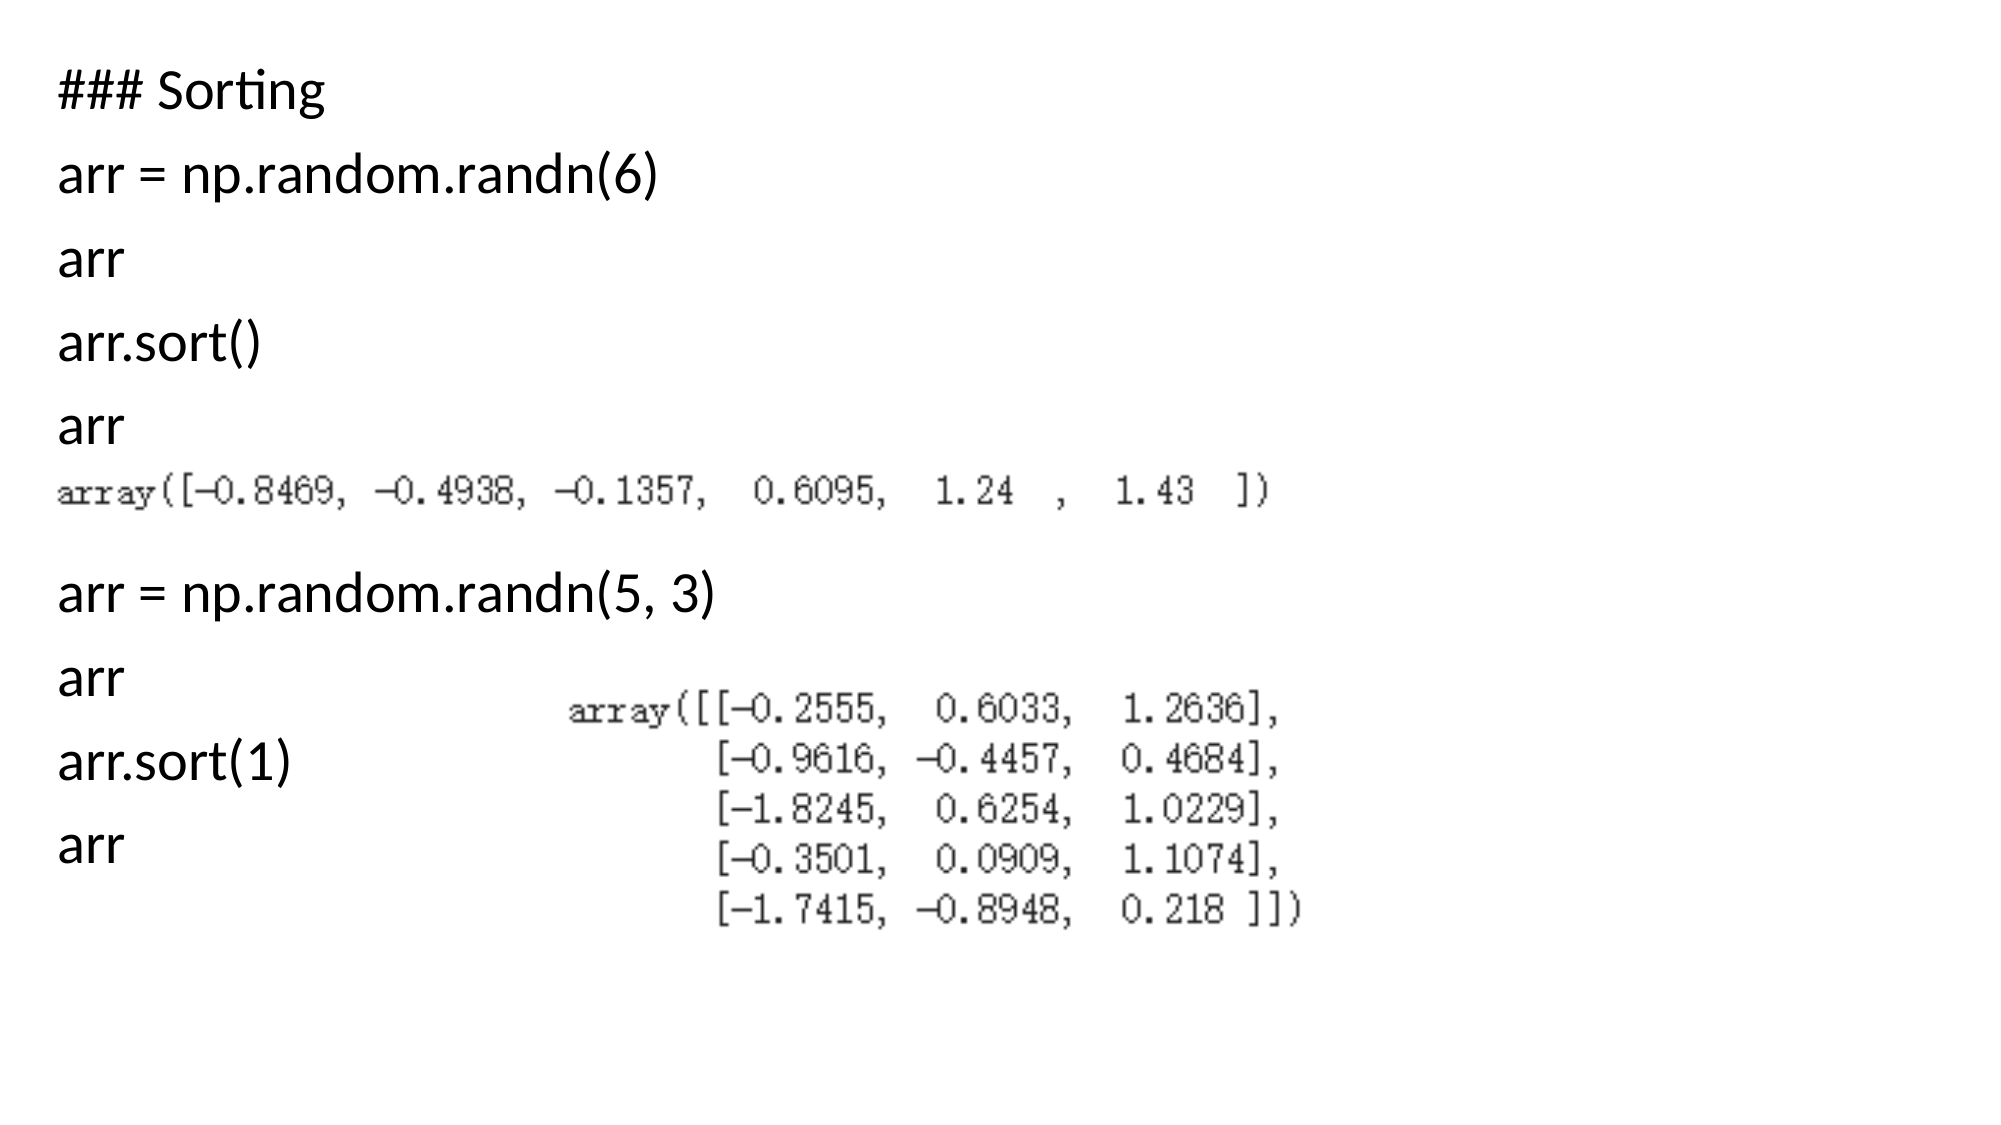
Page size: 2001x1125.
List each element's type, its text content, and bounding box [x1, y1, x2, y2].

picture [556, 682, 1312, 939]
picture [42, 465, 1296, 526]
list ### Sorting arr = np.random.randn(6) arr arr.sort() arr arr = np.random.randn(5, 3) arr arr.sort(1) arr [42, 51, 1939, 1058]
